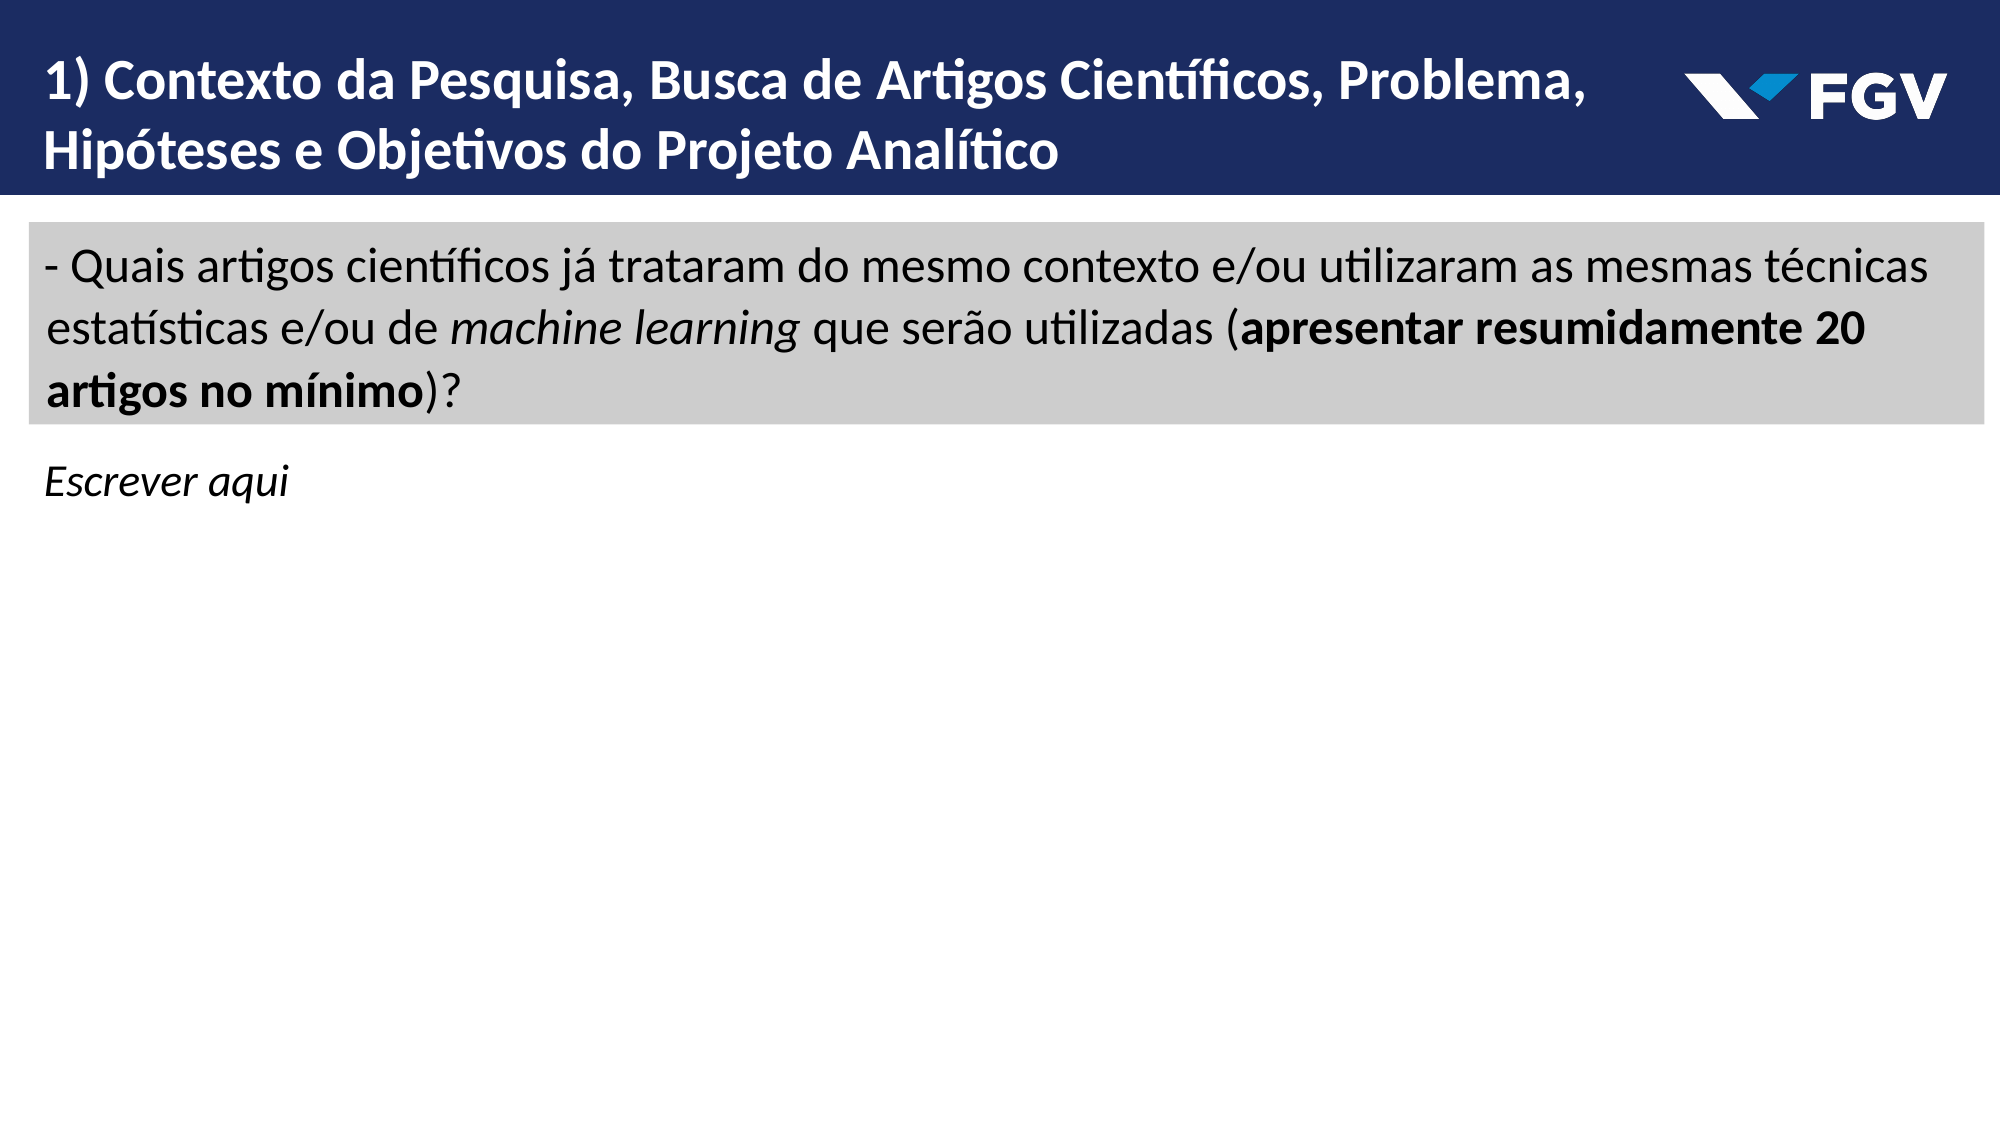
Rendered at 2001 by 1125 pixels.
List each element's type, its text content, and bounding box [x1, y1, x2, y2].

text_box 1) Contexto da Pesquisa, Busca de Artigos Científicos, Problema, Hipóteses e Objetivos do Projeto Analítico [28, 34, 1772, 189]
picture [1772, 41, 1980, 151]
text_box Escrever aqui [28, 442, 1985, 513]
text_box - Quais artigos científicos já trataram do mesmo contexto e/ou utilizaram as mesmas técnicas estatísticas e/ou de machine learning que serão utilizadas (apresentar resumidamente 20 artigos no mínimo)? [28, 222, 1985, 425]
